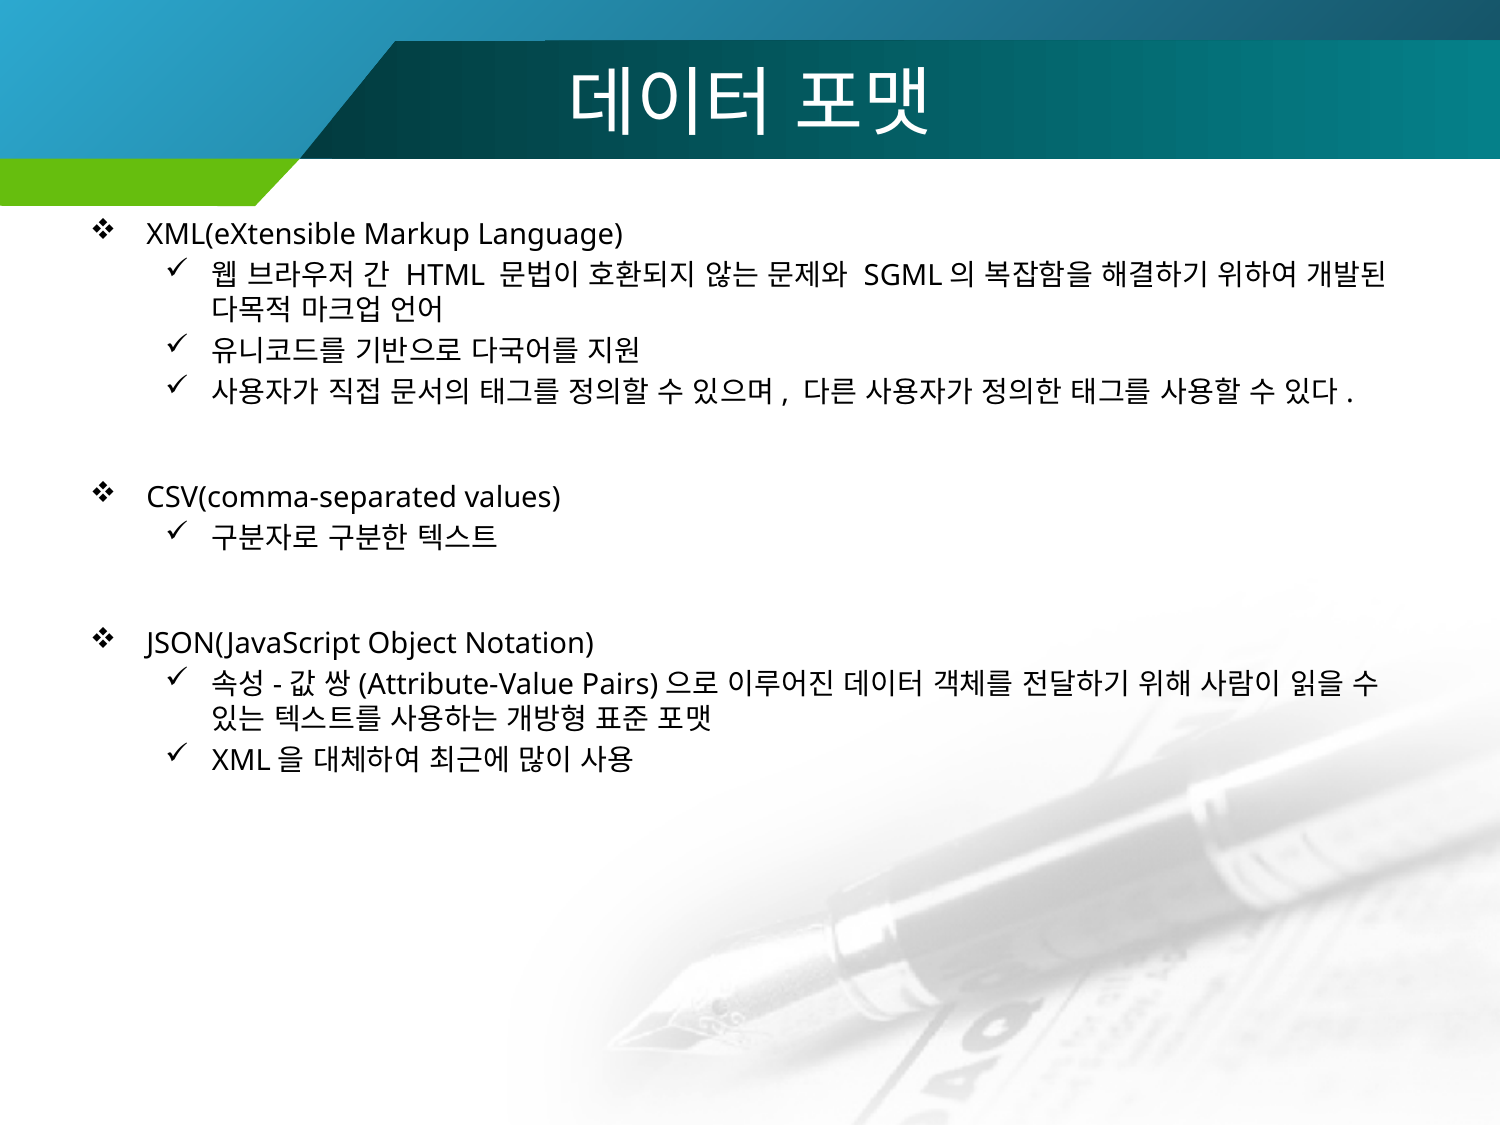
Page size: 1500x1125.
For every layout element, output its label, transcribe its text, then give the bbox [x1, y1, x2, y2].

title 데이터 포맷 [0, 36, 1500, 163]
list XML(eXtensible Markup Language) 웹 브라우저 간 HTML 문법이 호환되지 않는 문제와 SGML의 복잡함을 해결하기 위하여 개발된 다목적 마크업 언어 유니코드를 기반으로 다국어를 지원 사용자가 직접 문서의 태그를 정의할 수 있으며, 다른 사용자가 정의한 태그를 사용할 수 있다. CSV(comma-separated values) 구분자로 구분한 텍스트 JSON(JavaScript Object Notation) 속성-값 쌍(Attribute-Value Pairs)으로 이루어진 데이터 객체를 전달하기 위해 사람이 읽을 수 있는 텍스트를 사용하는 개방형 표준 포맷 XML을 대체하여 최근에 많이 사용 [74, 207, 1426, 1021]
picture [490, 448, 1500, 1125]
